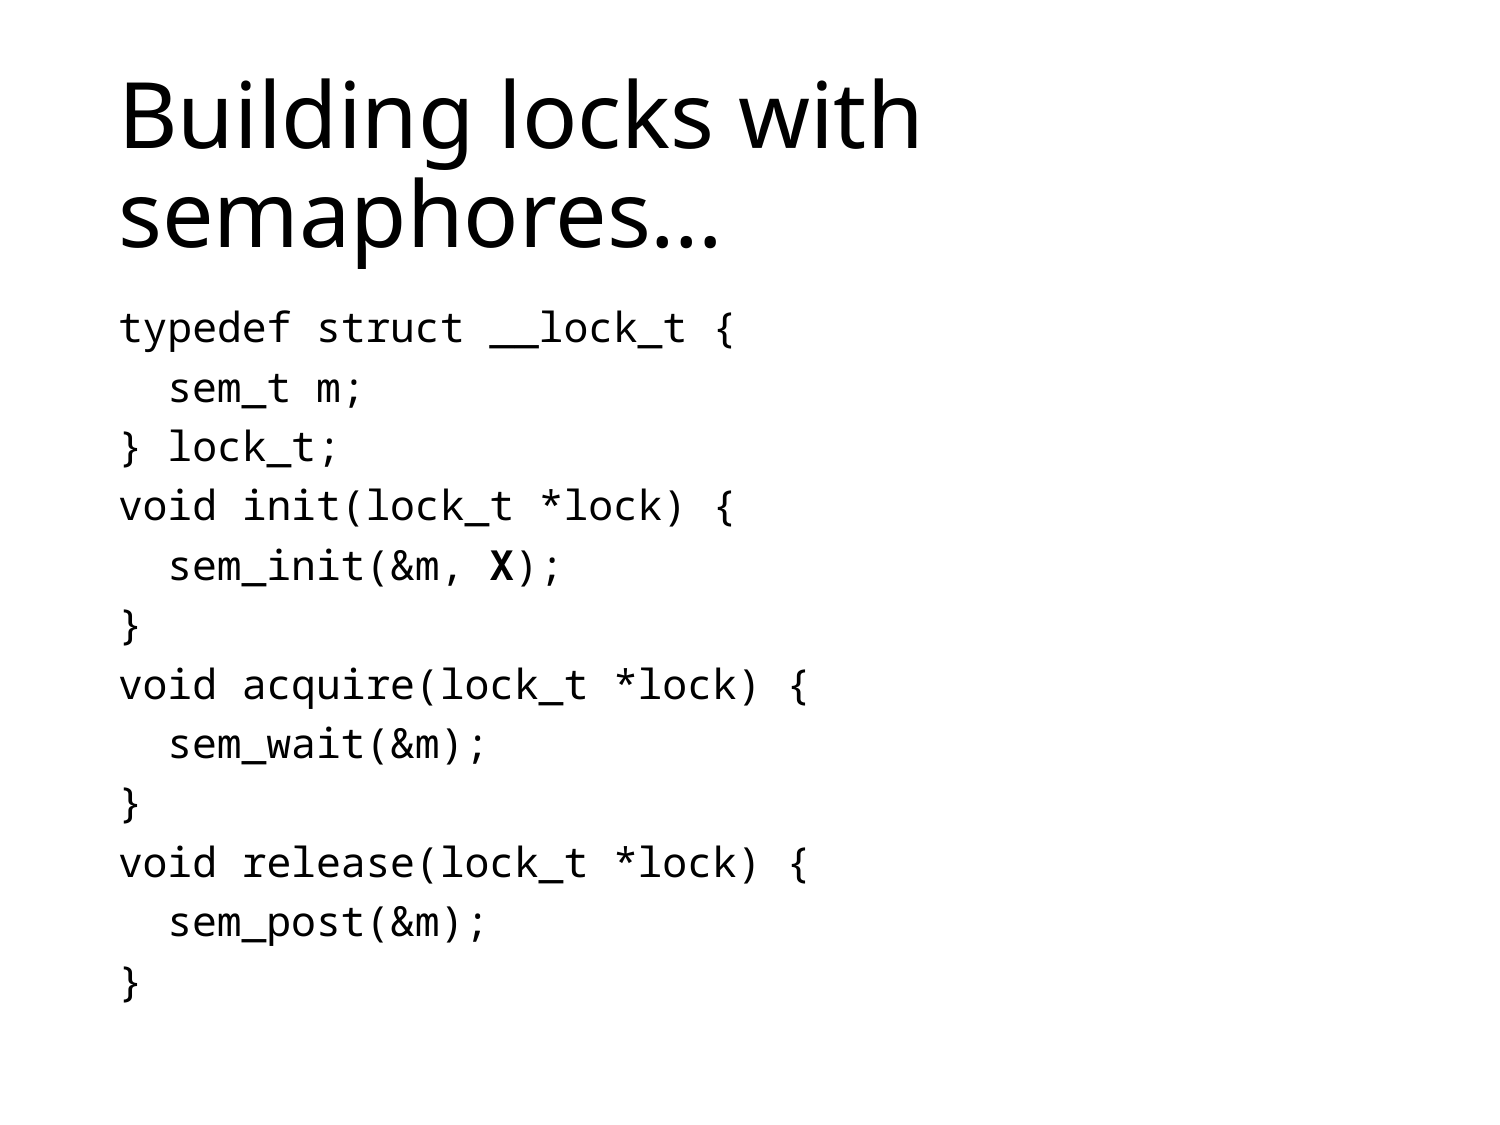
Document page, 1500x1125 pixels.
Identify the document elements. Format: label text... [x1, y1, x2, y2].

title Building locks with semaphores… [103, 59, 1397, 278]
list typedef struct __lock_t { sem_t m; } lock_t; void init(lock_t *lock) { sem_init(&m, X); } void acquire(lock_t *lock) { sem_wait(&m); } void release(lock_t *lock) { sem_post(&m); } [103, 299, 1397, 1014]
